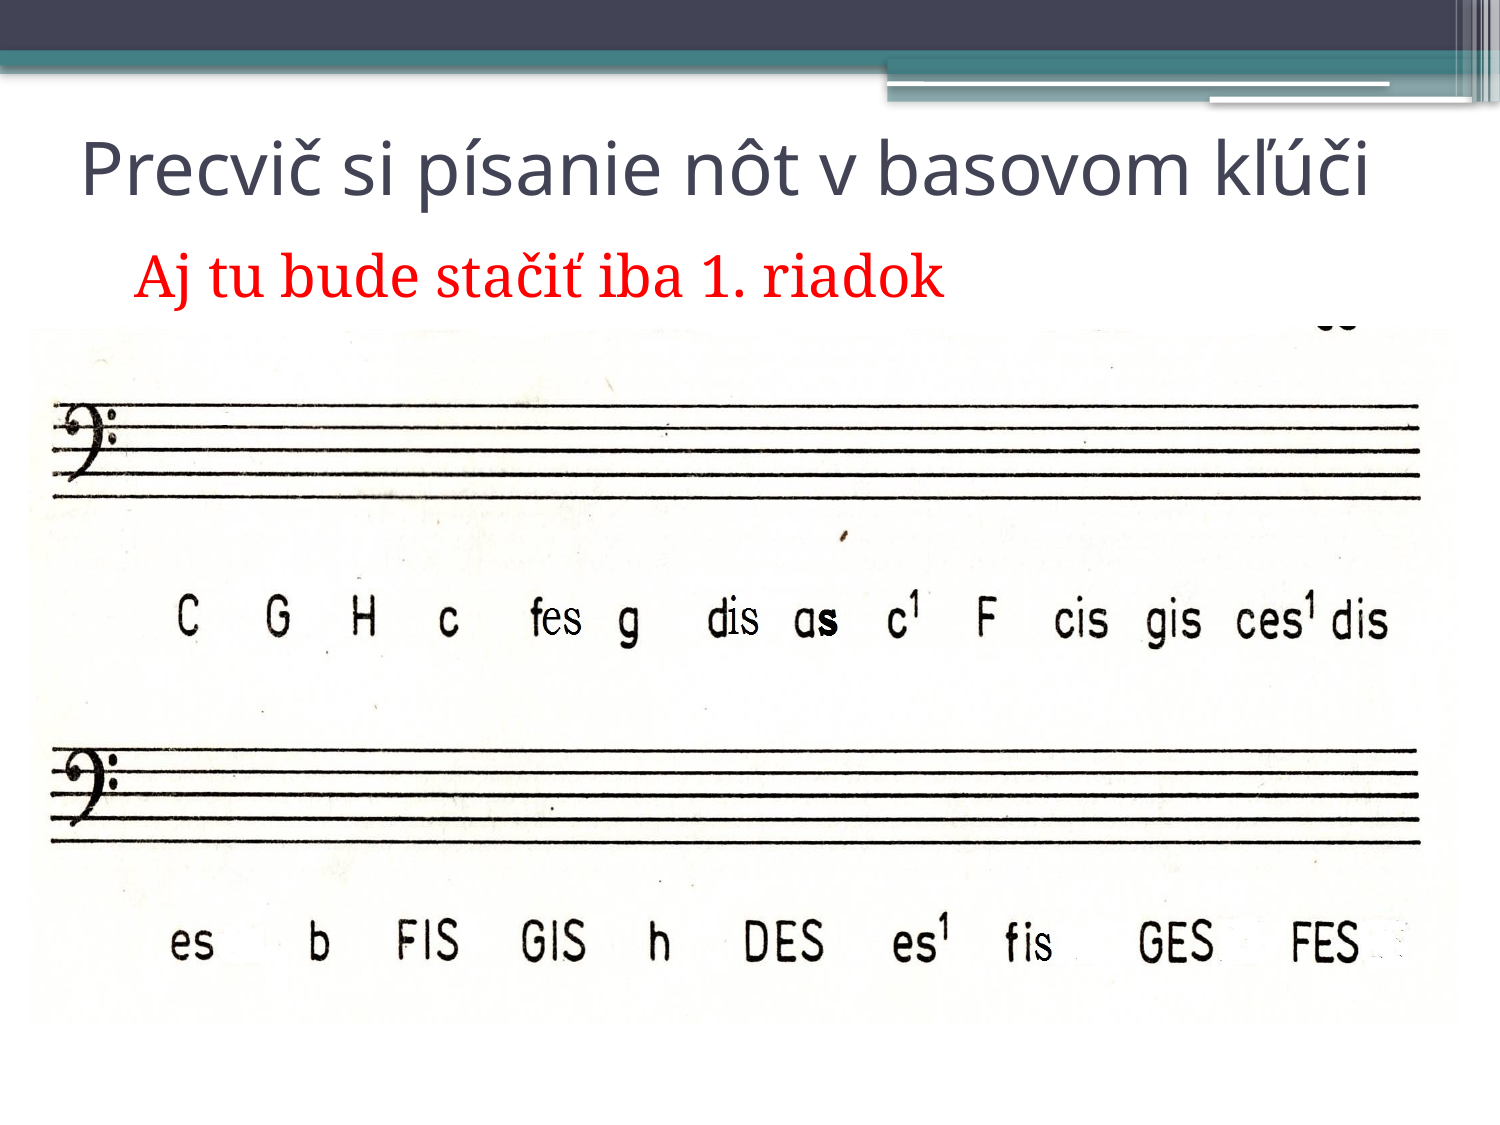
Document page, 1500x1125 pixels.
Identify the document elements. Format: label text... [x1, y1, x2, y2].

text_box Aj tu bude stačiť iba 1. riadok [119, 231, 961, 317]
title Precvič si písanie nôt v basovom kľúči [64, 78, 1415, 254]
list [29, 326, 1459, 1024]
